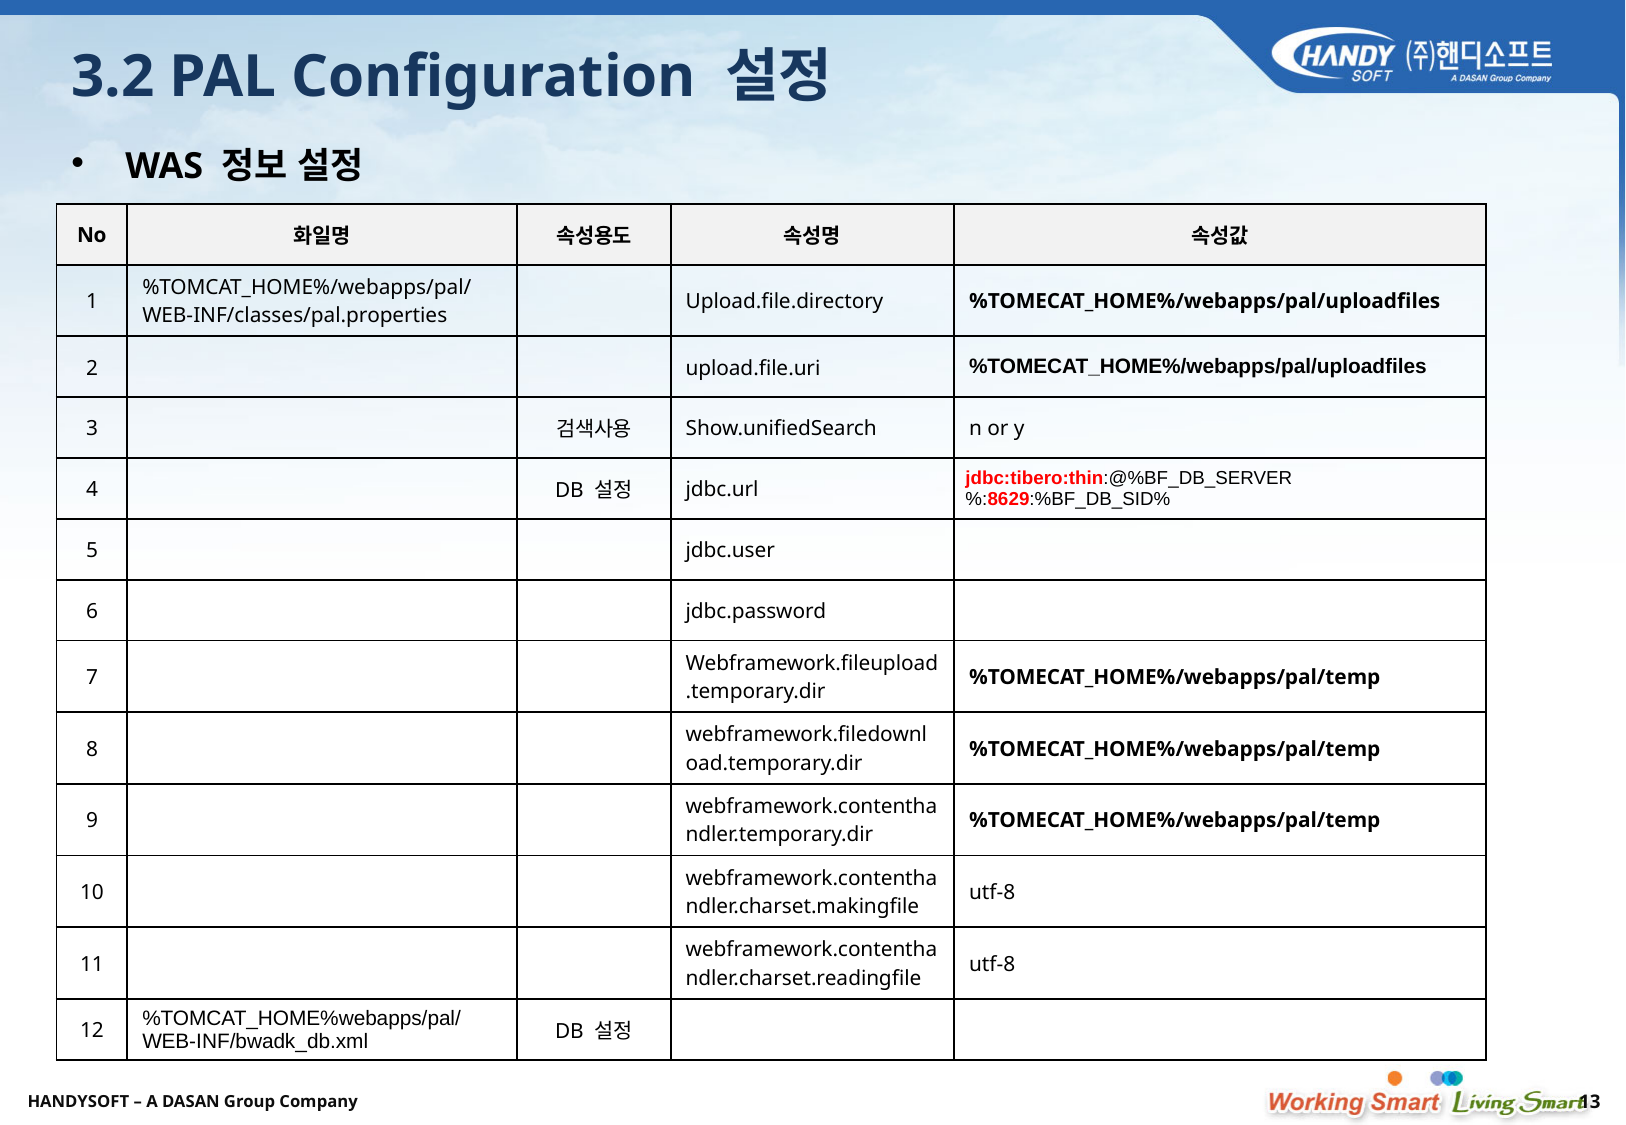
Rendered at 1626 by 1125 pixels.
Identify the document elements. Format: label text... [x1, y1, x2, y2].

list WAS 정보 설정 [56, 128, 1544, 197]
table_cell %TOMCAT_HOME%webapps/pal/WEB-INF/bwadk_db.xml [128, 1000, 516, 1059]
table_cell 1 [57, 266, 126, 335]
title 3.2 PAL Configuration 설정 [56, 31, 1519, 114]
table_cell [955, 1000, 1485, 1059]
table_cell Webframework.fileupload.temporary.dir [672, 641, 953, 711]
table_cell [128, 928, 516, 998]
table_cell Upload.file.directory [672, 266, 953, 335]
table_cell 9 [57, 785, 126, 855]
table_cell %TOMCAT_HOME%/webapps/pal/WEB-INF/classes/pal.properties [128, 266, 516, 335]
table_header 속성값 [955, 205, 1485, 264]
table_cell 검색사용 [518, 398, 670, 457]
table_cell [518, 641, 670, 711]
table_cell [518, 266, 670, 335]
picture [0, 0, 1626, 1125]
table_cell webframework.contenthandler.charset.makingfile [672, 856, 953, 926]
table_cell webframework.contenthandler.charset.readingfile [672, 928, 953, 998]
table_cell 11 [57, 928, 126, 998]
table_cell [518, 928, 670, 998]
table_cell %TOMECAT_HOME%/webapps/pal/temp [955, 713, 1485, 783]
table_cell jdbc.url [672, 459, 953, 518]
table_cell [518, 785, 670, 855]
table_cell webframework.contenthandler.temporary.dir [672, 785, 953, 855]
table_cell [128, 785, 516, 855]
table_cell upload.file.uri [672, 337, 953, 396]
table_header 화일명 [128, 205, 516, 264]
table_cell 6 [57, 581, 126, 640]
table_cell [518, 337, 670, 396]
table_cell [518, 520, 670, 579]
table_cell utf-8 [955, 928, 1485, 998]
table_cell jdbc.user [672, 520, 953, 579]
table_cell [128, 641, 516, 711]
table_cell [128, 459, 516, 518]
table_cell %TOMECAT_HOME%/webapps/pal/uploadfiles [955, 337, 1485, 396]
table_cell Show.unifiedSearch [672, 398, 953, 457]
table_cell DB 설정 [518, 459, 670, 518]
table_cell [518, 713, 670, 783]
table_cell [672, 1000, 953, 1059]
table_cell [128, 713, 516, 783]
table_cell 5 [57, 520, 126, 579]
table_cell 8 [57, 713, 126, 783]
table_cell [128, 398, 516, 457]
table_header 속성명 [672, 205, 953, 264]
table_cell n or y [955, 398, 1485, 457]
table_cell [518, 856, 670, 926]
table_cell 7 [57, 641, 126, 711]
table_cell [955, 581, 1485, 640]
table_cell 3 [57, 398, 126, 457]
table_cell 2 [57, 337, 126, 396]
table_cell %TOMECAT_HOME%/webapps/pal/temp [955, 641, 1485, 711]
table_cell [128, 337, 516, 396]
table_cell [128, 856, 516, 926]
table_cell 10 [57, 856, 126, 926]
table_cell %TOMECAT_HOME%/webapps/pal/uploadfiles [955, 266, 1485, 335]
table_cell 12 [57, 1000, 126, 1059]
table_cell jdbc.password [672, 581, 953, 640]
table_cell 4 [57, 459, 126, 518]
table_cell %TOMECAT_HOME%/webapps/pal/temp [955, 785, 1485, 855]
table_cell webframework.filedownload.temporary.dir [672, 713, 953, 783]
table_cell [518, 581, 670, 640]
table_cell DB 설정 [518, 1000, 670, 1059]
table_cell jdbc:tibero:thin:@%BF_DB_SERVER%:8629:%BF_DB_SID% [955, 459, 1485, 518]
table_header 속성용도 [518, 205, 670, 264]
table_cell [128, 581, 516, 640]
table_header No [57, 205, 126, 264]
table_cell utf-8 [955, 856, 1485, 926]
table_cell [955, 520, 1485, 579]
table_cell [128, 520, 516, 579]
